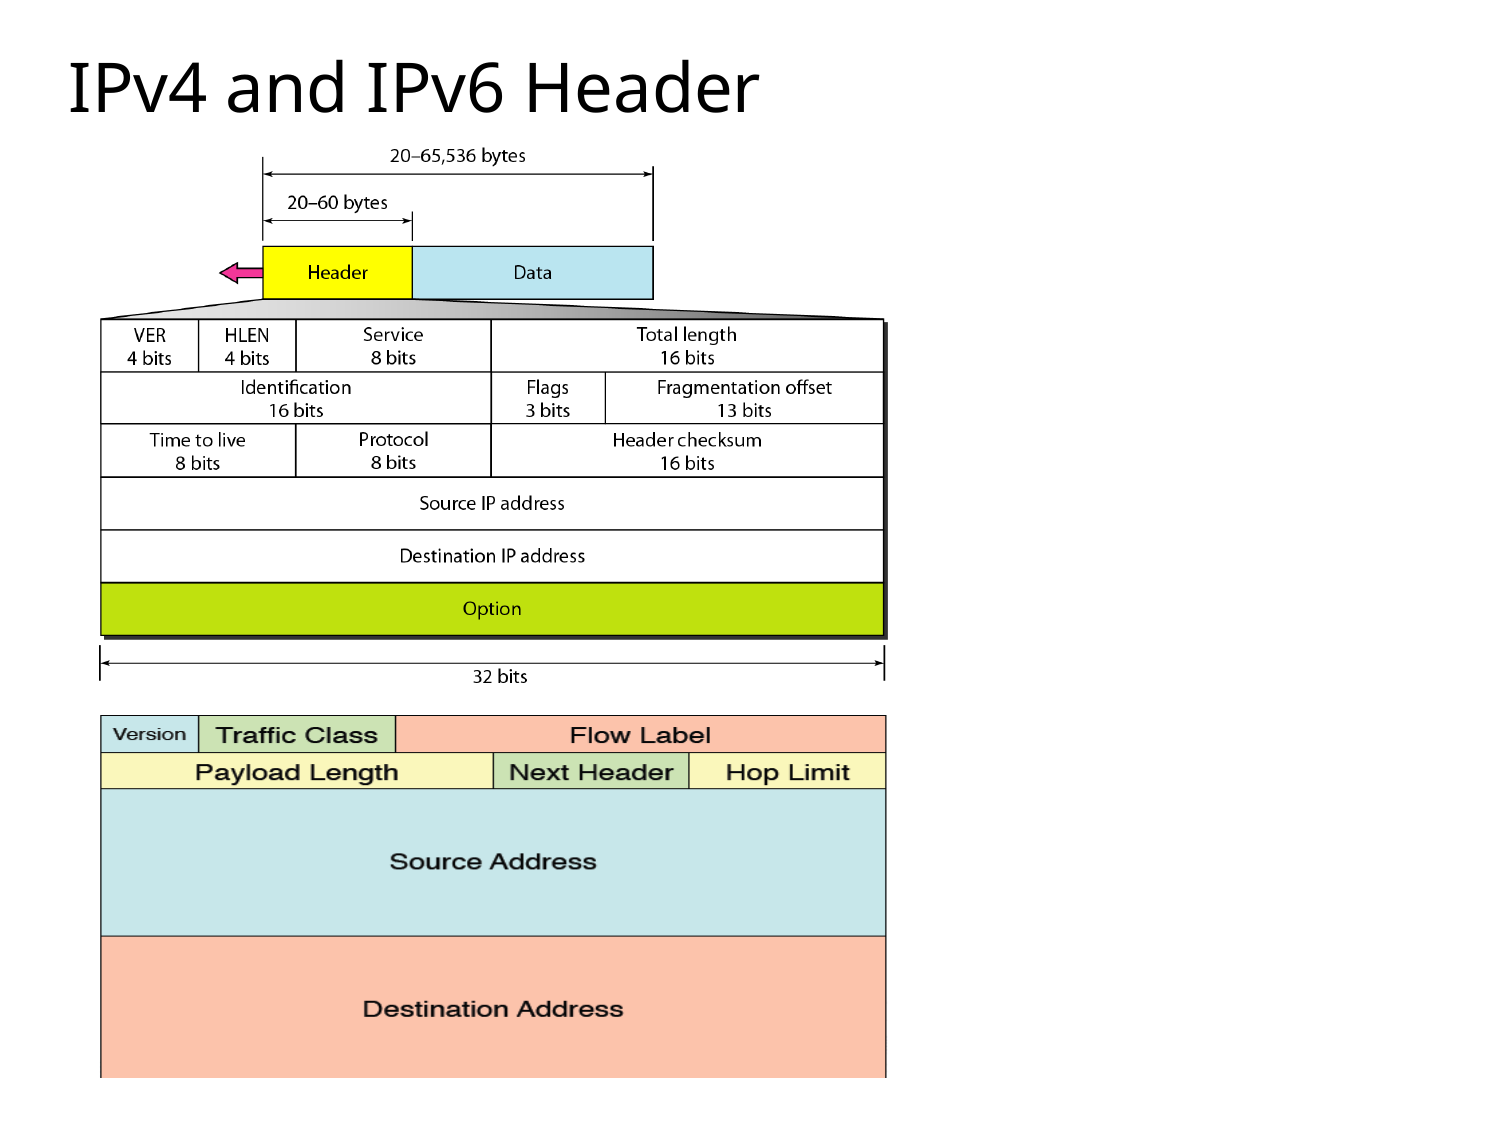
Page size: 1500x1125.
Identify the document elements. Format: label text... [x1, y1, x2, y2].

picture [99, 145, 888, 688]
title IPv4 and IPv6 Header [53, 37, 1333, 143]
picture [99, 715, 888, 1078]
